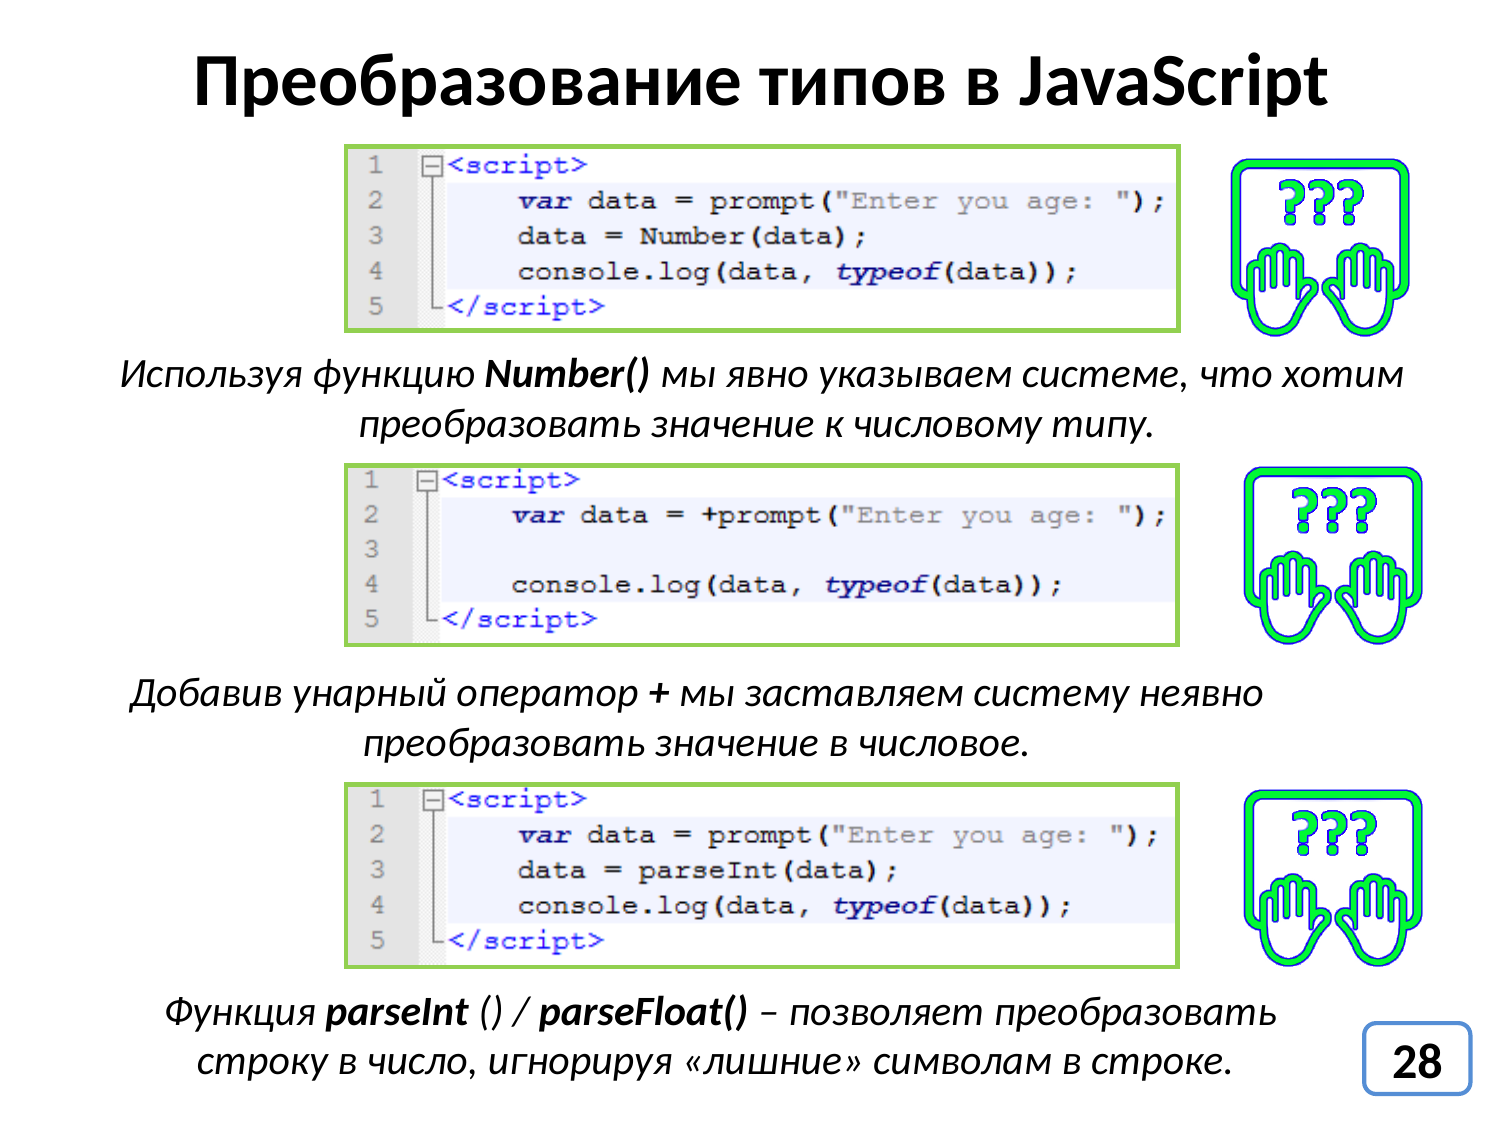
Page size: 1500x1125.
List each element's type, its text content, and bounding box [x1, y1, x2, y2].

text_box Используя функцию Number() мы явно указываем системе, что хотим преобразовать значение к числовому типу. [64, 338, 1459, 453]
picture [1221, 148, 1419, 342]
picture [1234, 779, 1431, 973]
picture [348, 467, 1176, 643]
text_box Добавив унарный оператор + мы заставляем систему неявно преобразовать значение в числовое. [64, 656, 1329, 772]
text_box Преобразование типов в JavaScript [86, 11, 1437, 140]
picture [348, 786, 1176, 965]
picture [1234, 456, 1431, 650]
text_box Функция parseInt () / parseFloat() – позволяет преобразовать строку в число, игнорируя «лишние» символам в строке. [112, 975, 1329, 1091]
picture [348, 148, 1177, 329]
text_box 28 [1362, 1021, 1473, 1097]
